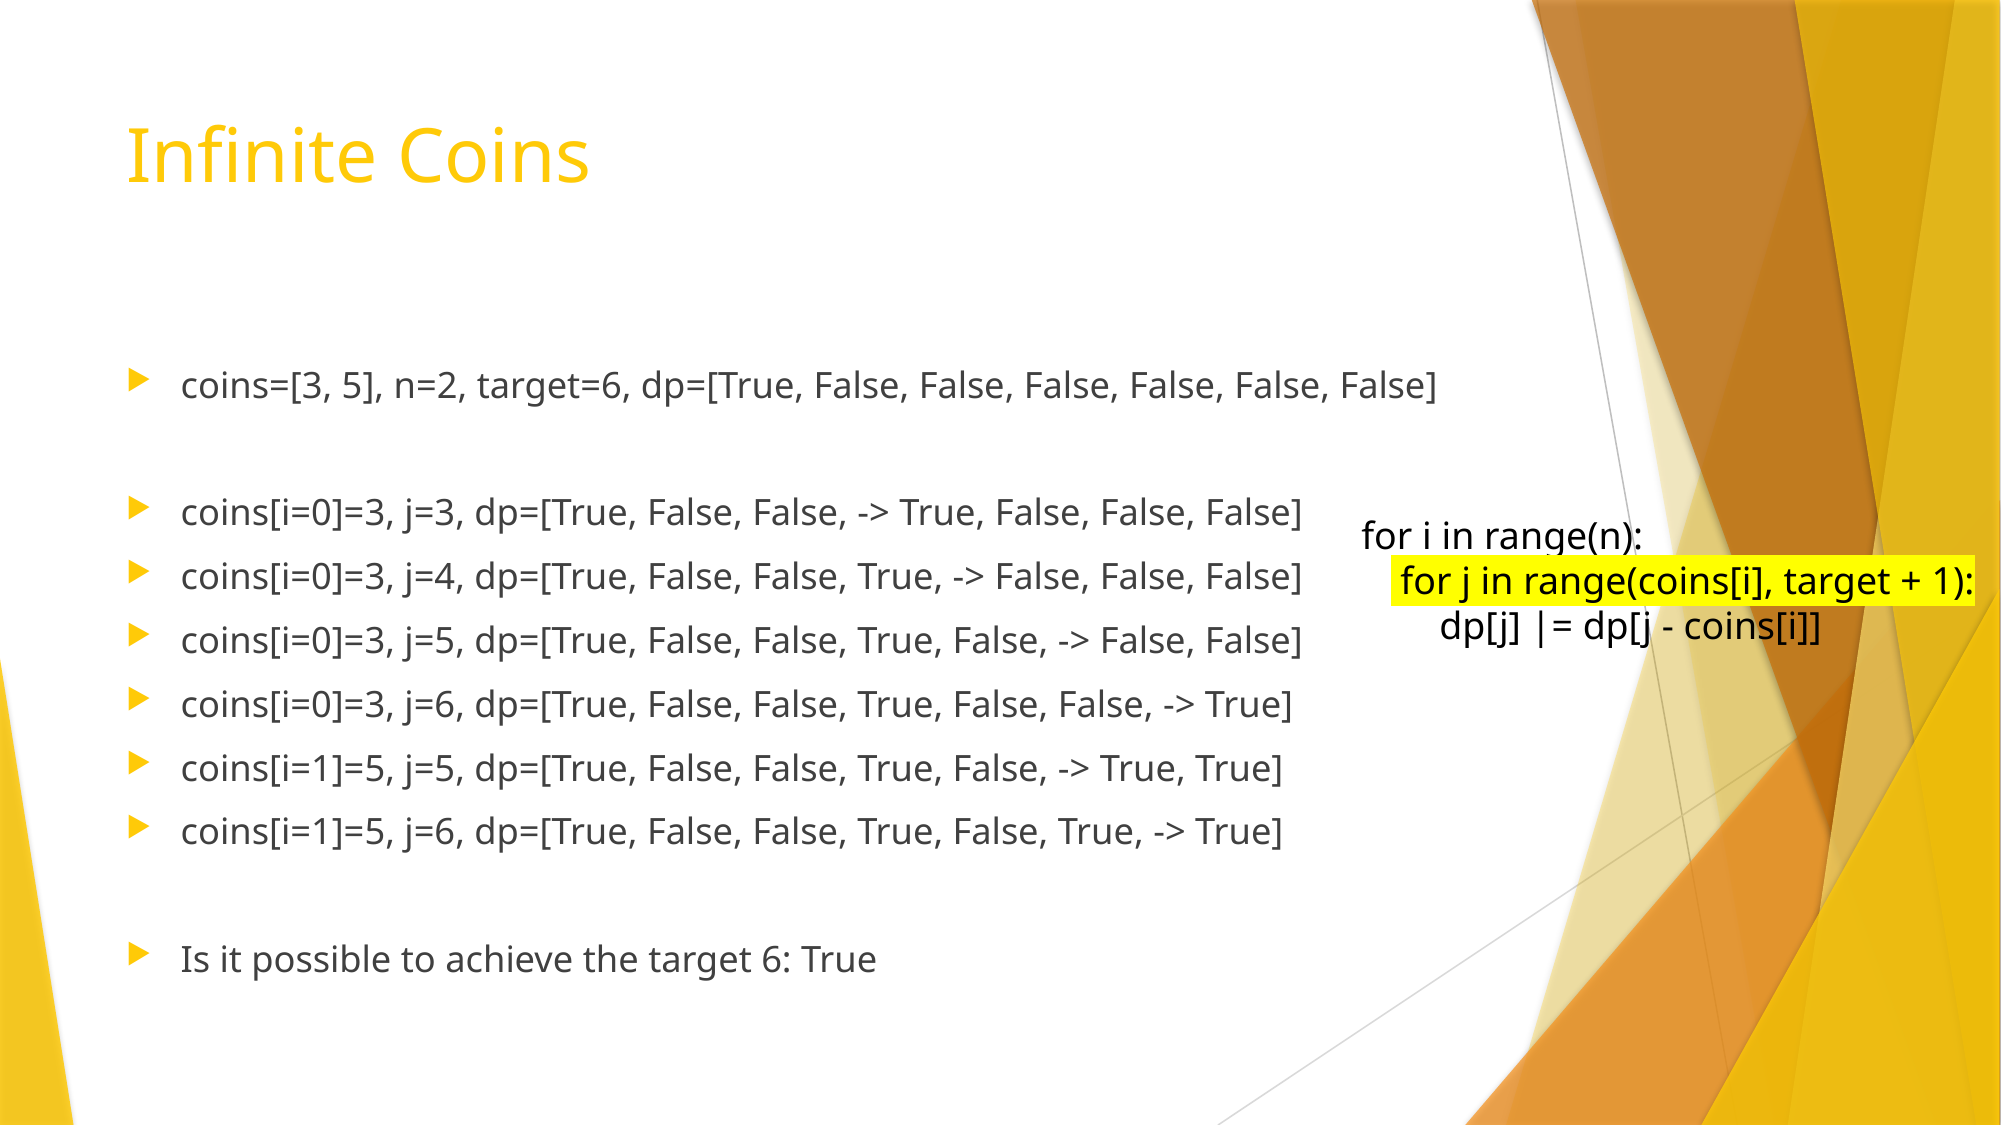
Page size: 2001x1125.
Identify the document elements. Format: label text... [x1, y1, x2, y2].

list coins=[3, 5], n=2, target=6, dp=[True, False, False, False, False, False, False] coins[i=0]=3, j=3, dp=[True, False, False, -> True, False, False, False] coins[i=0]=3, j=4, dp=[True, False, False, True, -> False, False, False] coins[i=0]=3, j=5, dp=[True, False, False, True, False, -> False, False] coins[i=0]=3, j=6, dp=[True, False, False, True, False, False, -> True] coins[i=1]=5, j=5, dp=[True, False, False, True, False, -> True, True] coins[i=1]=5, j=6, dp=[True, False, False, True, False, True, -> True] Is it possible to achieve the target 6: True [111, 354, 1522, 992]
title Infinite Coins [111, 99, 1522, 317]
text_box for i in range(n): for j in range(coins[i], target + 1): dp[j] |= dp[j - coins[i]] [1307, 504, 1990, 700]
